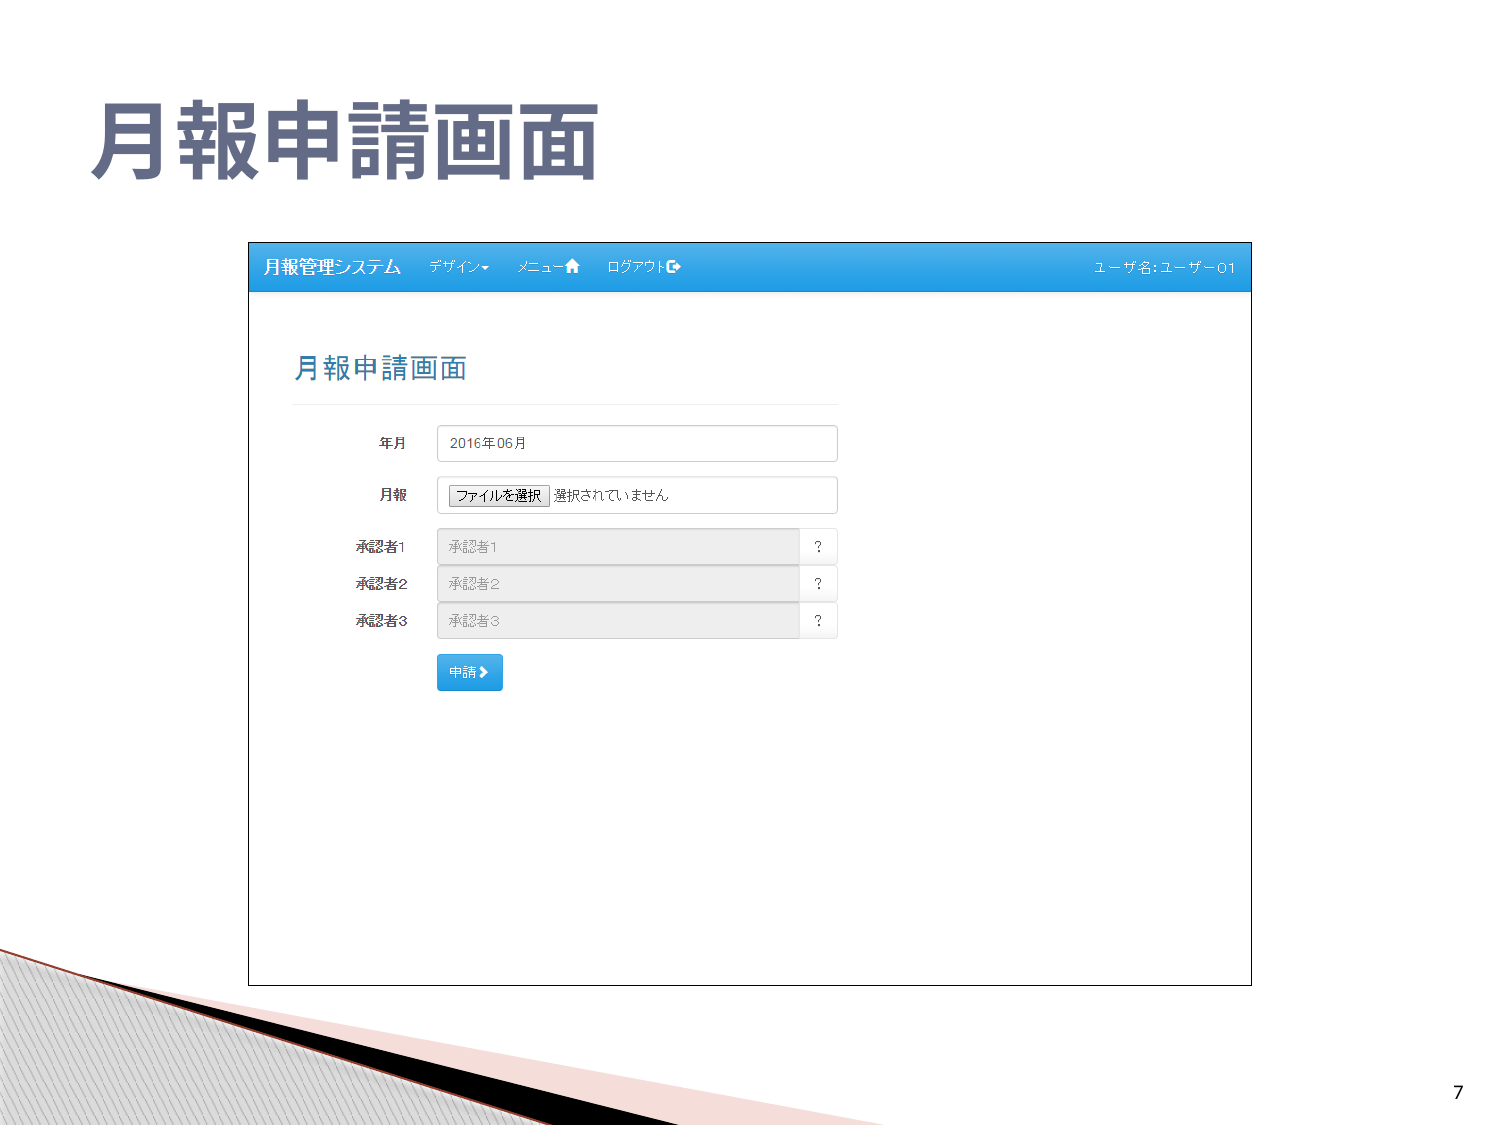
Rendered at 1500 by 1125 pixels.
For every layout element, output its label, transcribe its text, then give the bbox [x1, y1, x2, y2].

slide_number 7 [1418, 1051, 1479, 1112]
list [248, 242, 1252, 986]
title 月報申請画面 [75, 45, 1425, 233]
